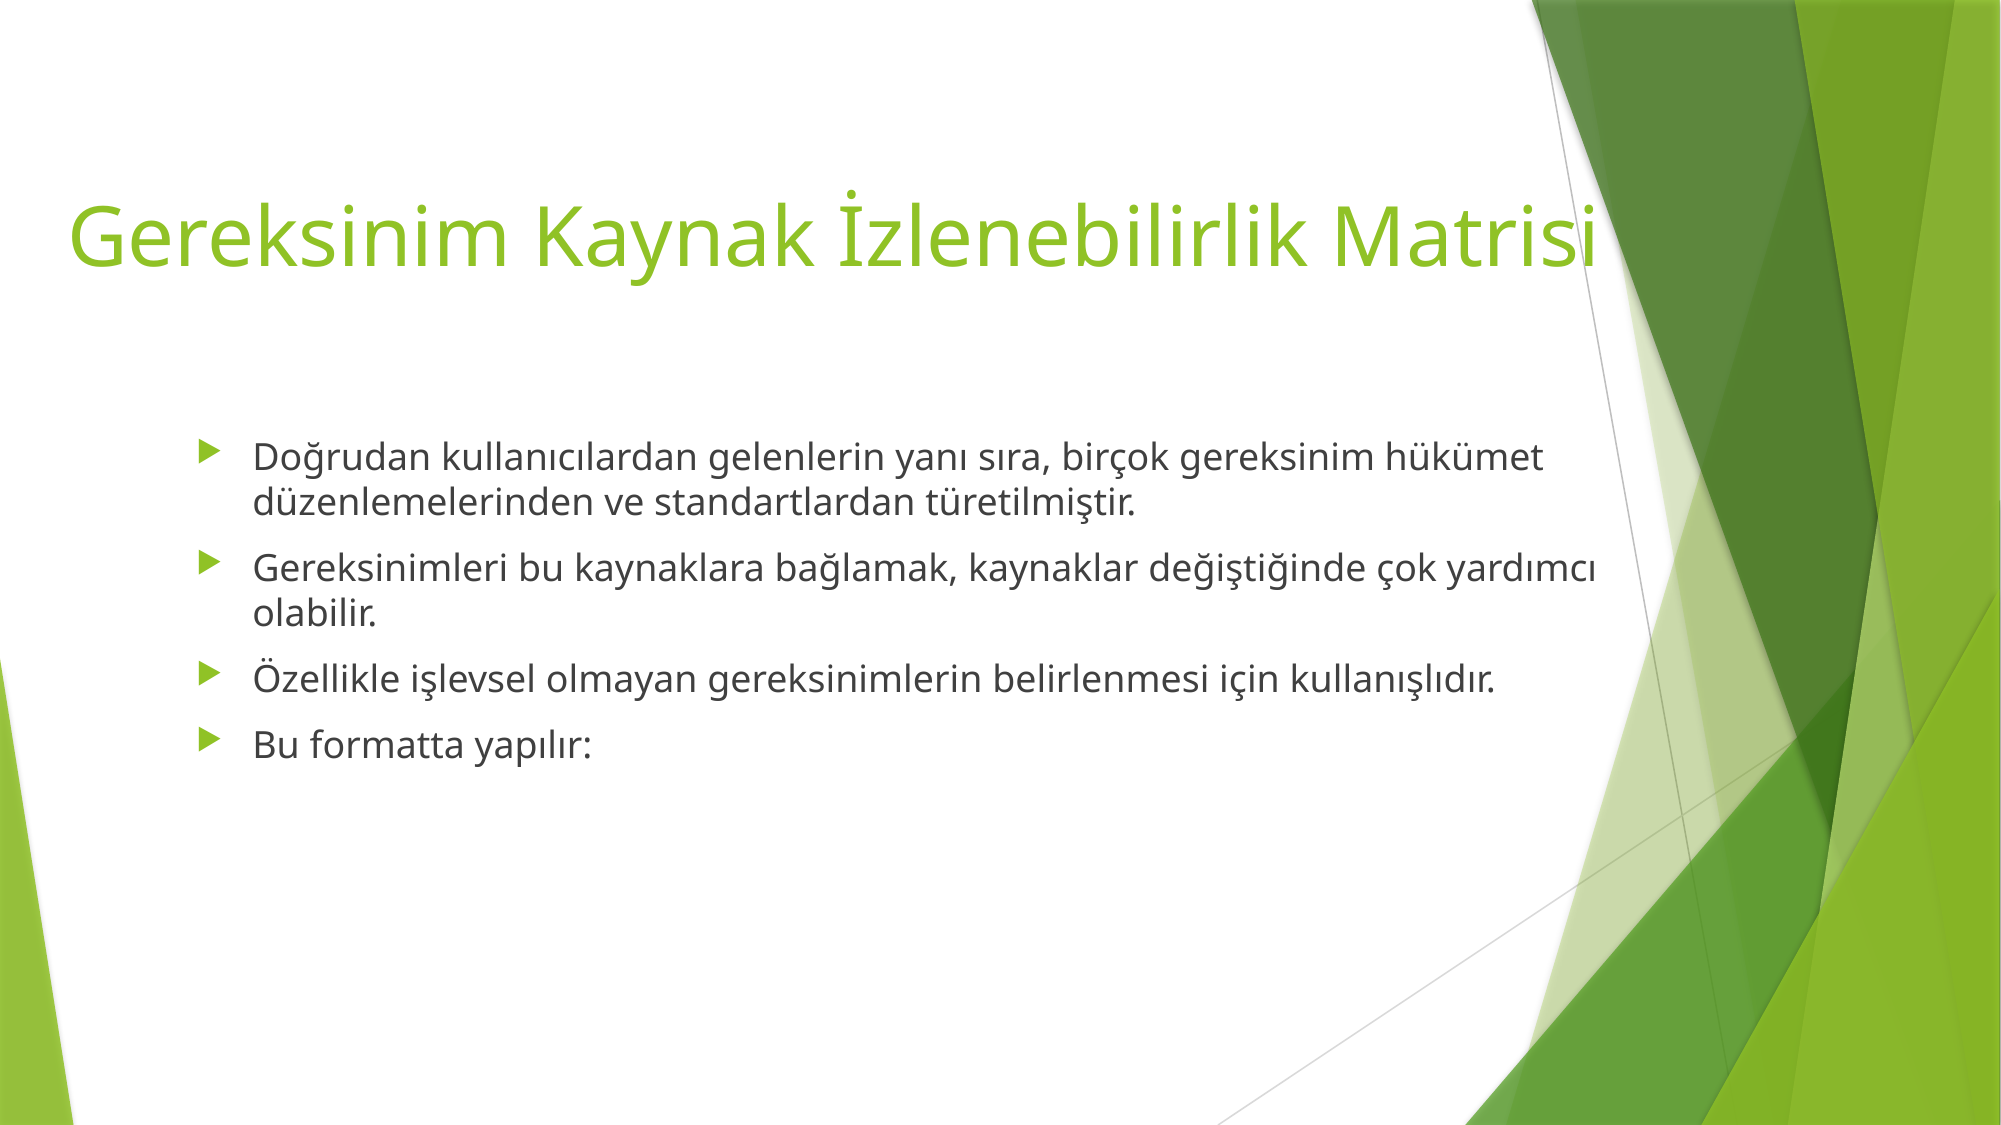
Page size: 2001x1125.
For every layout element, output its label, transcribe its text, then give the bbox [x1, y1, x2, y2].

list Doğrudan kullanıcılardan gelenlerin yanı sıra, birçok gereksinim hükümet düzenlemelerinden ve standartlardan türetilmiştir. Gereksinimleri bu kaynaklara bağlamak, kaynaklar değiştiğinde çok yardımcı olabilir. Özellikle işlevsel olmayan gereksinimlerin belirlenmesi için kullanışlıdır. Bu formatta yapılır: [181, 425, 1649, 1025]
title Gereksinim Kaynak İzlenebilirlik Matrisi [52, 175, 1695, 399]
